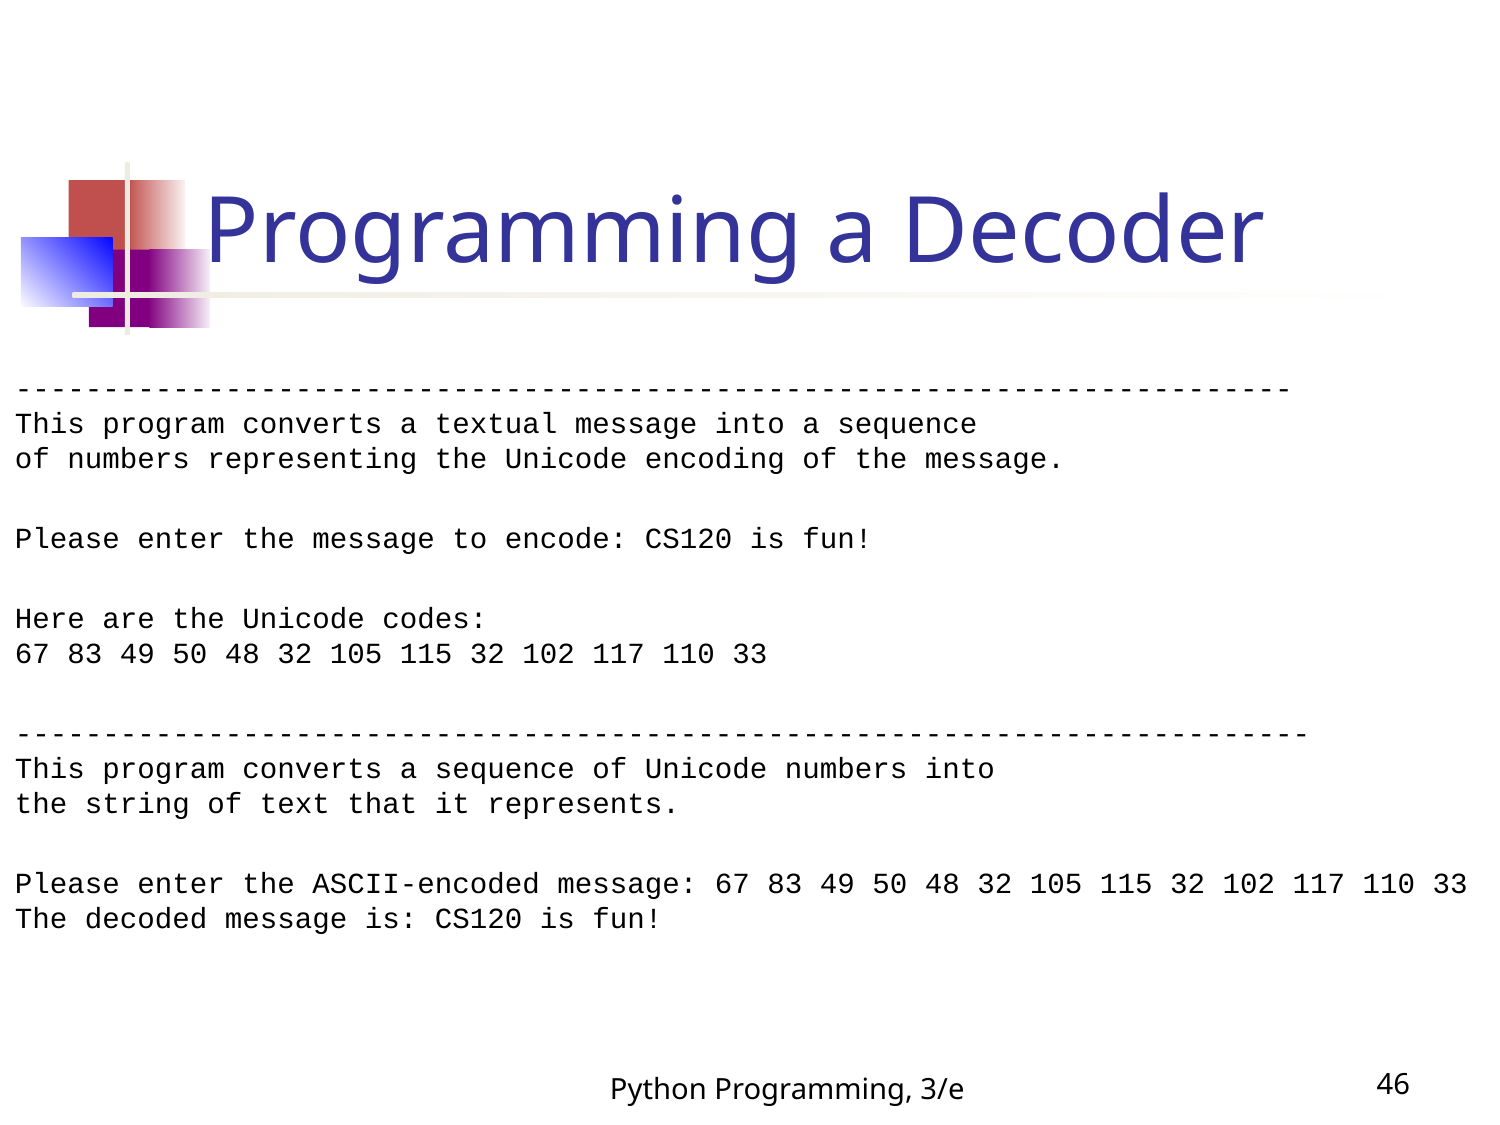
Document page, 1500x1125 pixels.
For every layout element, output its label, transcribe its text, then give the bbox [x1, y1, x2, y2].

text_box Programming a Decoder [188, 101, 1467, 289]
text_box <number> [1112, 1038, 1425, 1113]
text_box Python Programming, 3/e [549, 1038, 1025, 1113]
text_box ------------------------------------------------------------------------- This program converts a textual message into a sequence of numbers representing the Unicode encoding of the message. Please enter the message to encode: CS120 is fun! Here are the Unicode codes: 67 83 49 50 48 32 105 115 32 102 117 110 33 -------------------------------------------------------------------------- This program converts a sequence of Unicode numbers into the string of text that it represents. Please enter the ASCII-encoded message: 67 83 49 50 48 32 105 115 32 102 117 110 33 The decoded message is: CS120 is fun! [0, 362, 1500, 1038]
